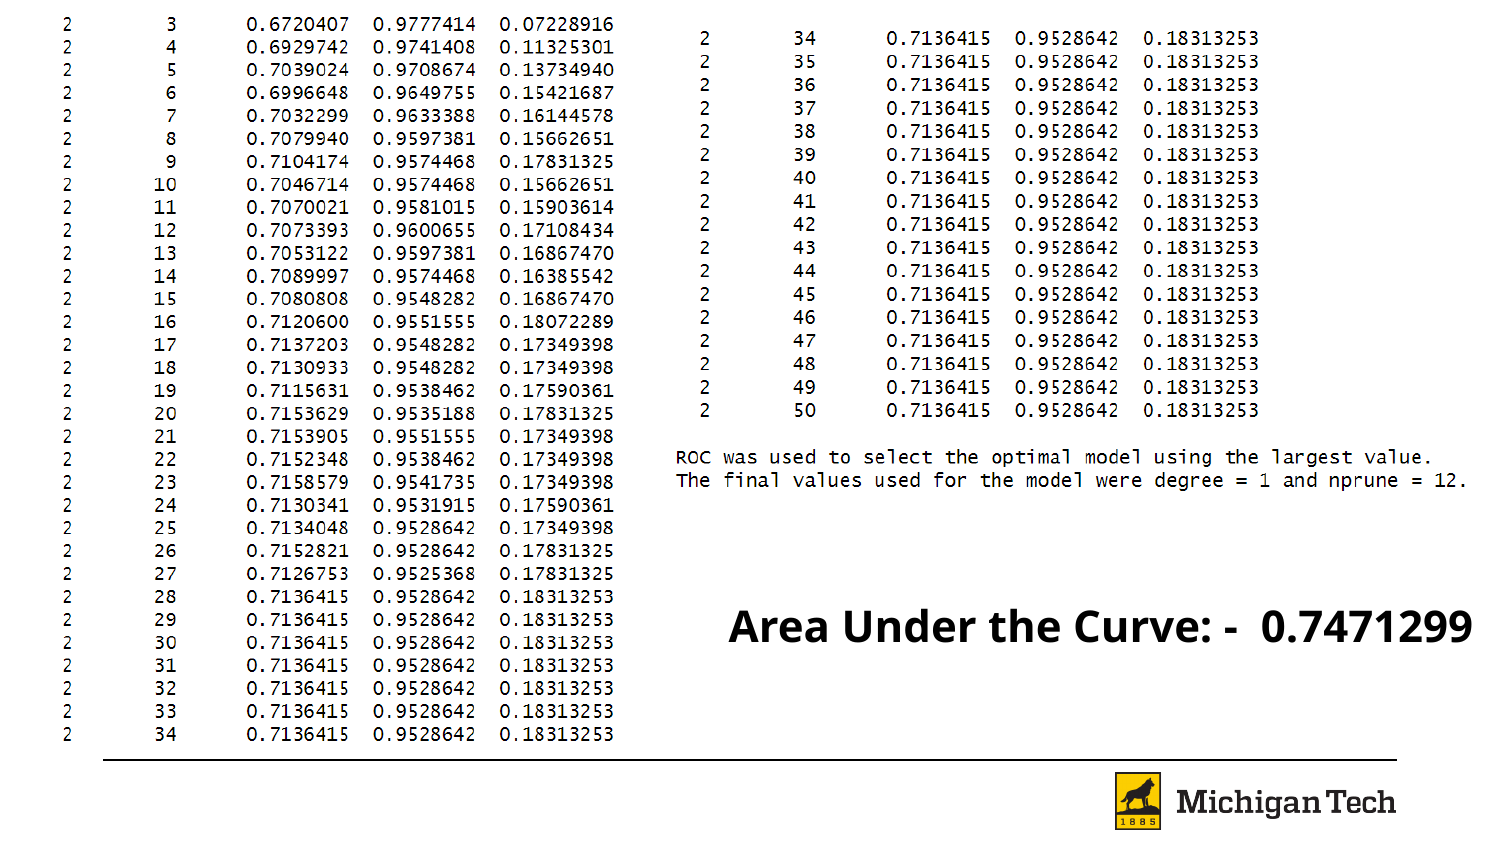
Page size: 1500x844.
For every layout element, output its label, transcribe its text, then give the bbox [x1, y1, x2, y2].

picture [668, 24, 1476, 495]
text_box Area Under the Curve: - 0.7471299 [713, 583, 1500, 667]
picture [48, 11, 645, 742]
picture [1115, 772, 1396, 830]
